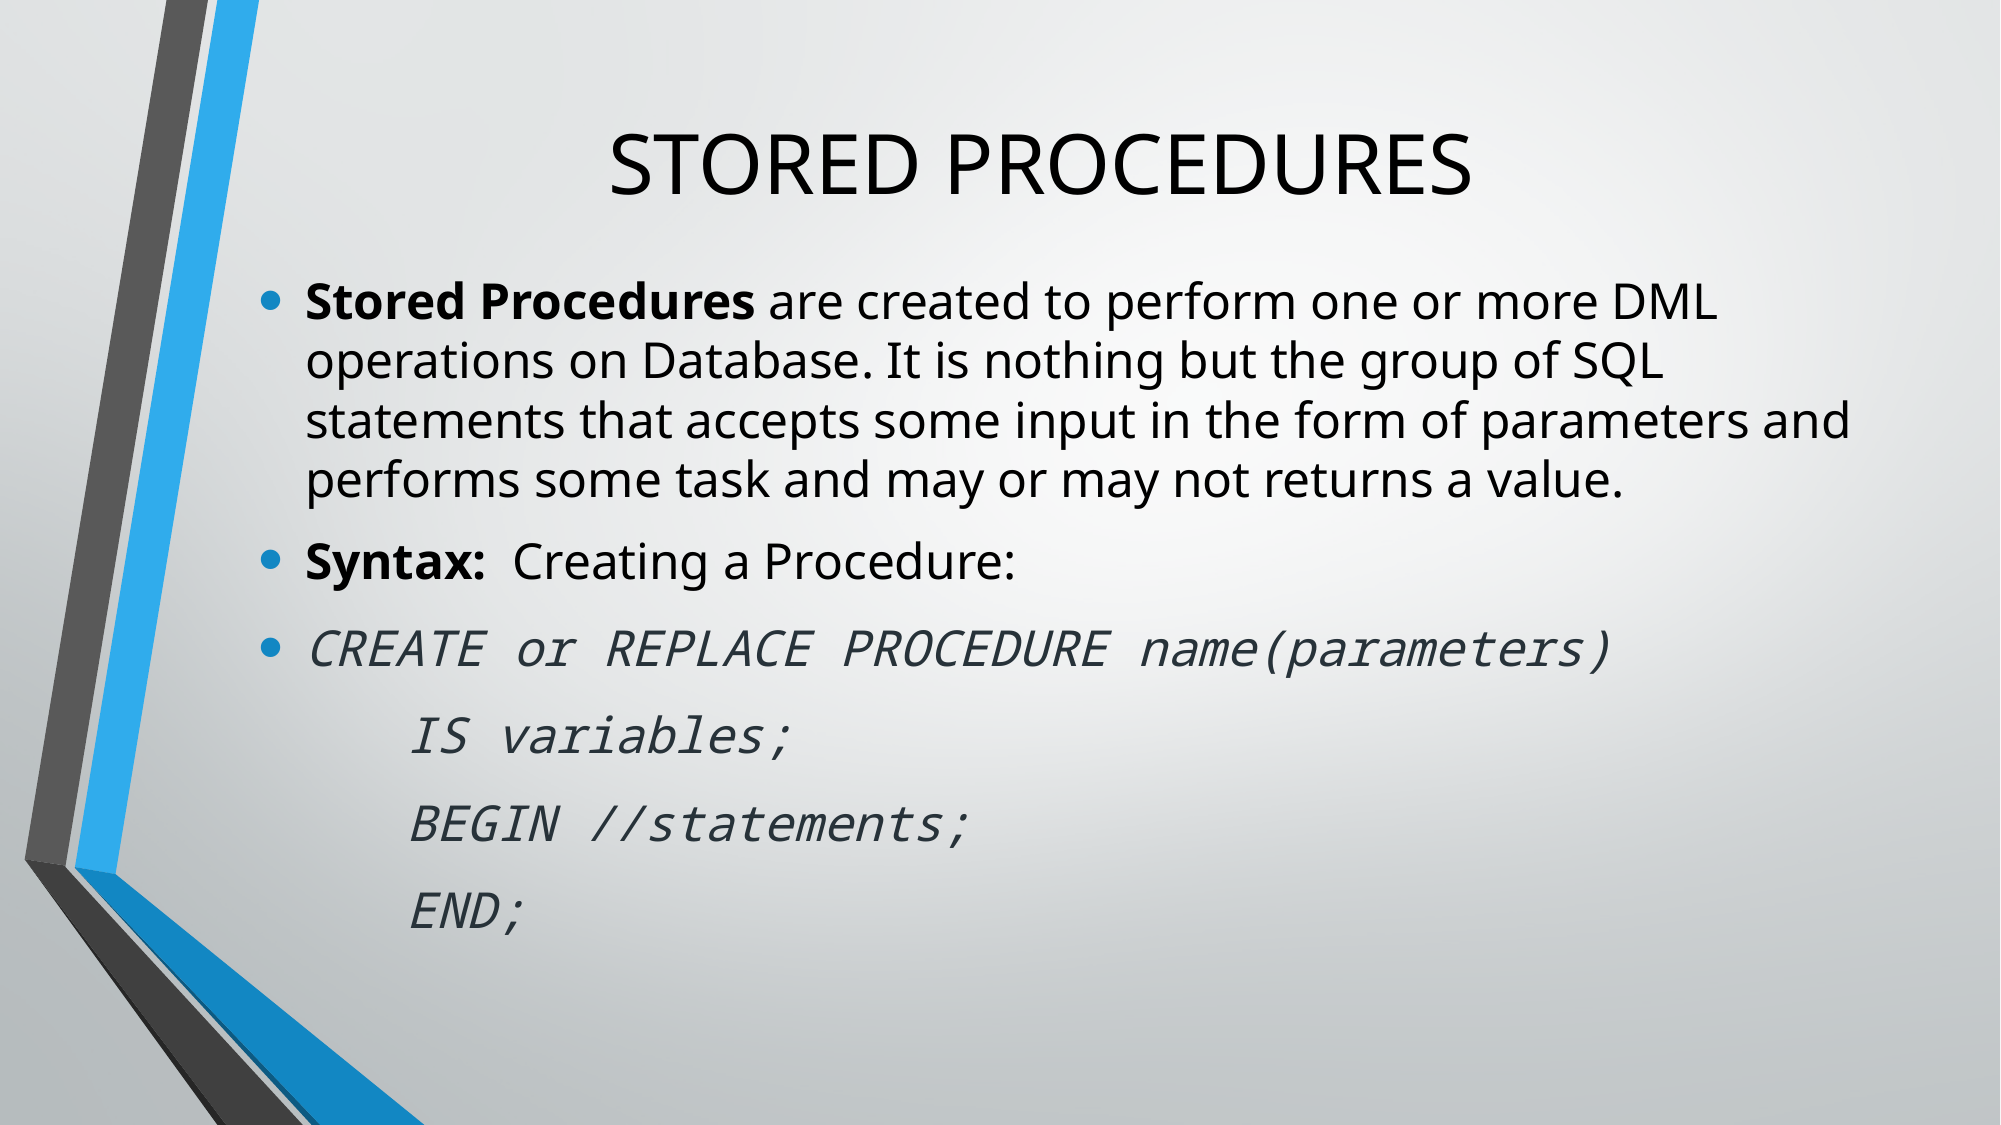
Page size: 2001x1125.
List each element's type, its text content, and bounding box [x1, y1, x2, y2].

list Stored Procedures are created to perform one or more DML operations on Database. It is nothing but the group of SQL statements that accepts some input in the form of parameters and performs some task and may or may not returns a value. Syntax: Creating a Procedure: CREATE or REPLACE PROCEDURE name(parameters) IS variables; BEGIN //statements; END; [243, 262, 1887, 950]
title STORED PROCEDURES [220, 48, 1864, 274]
